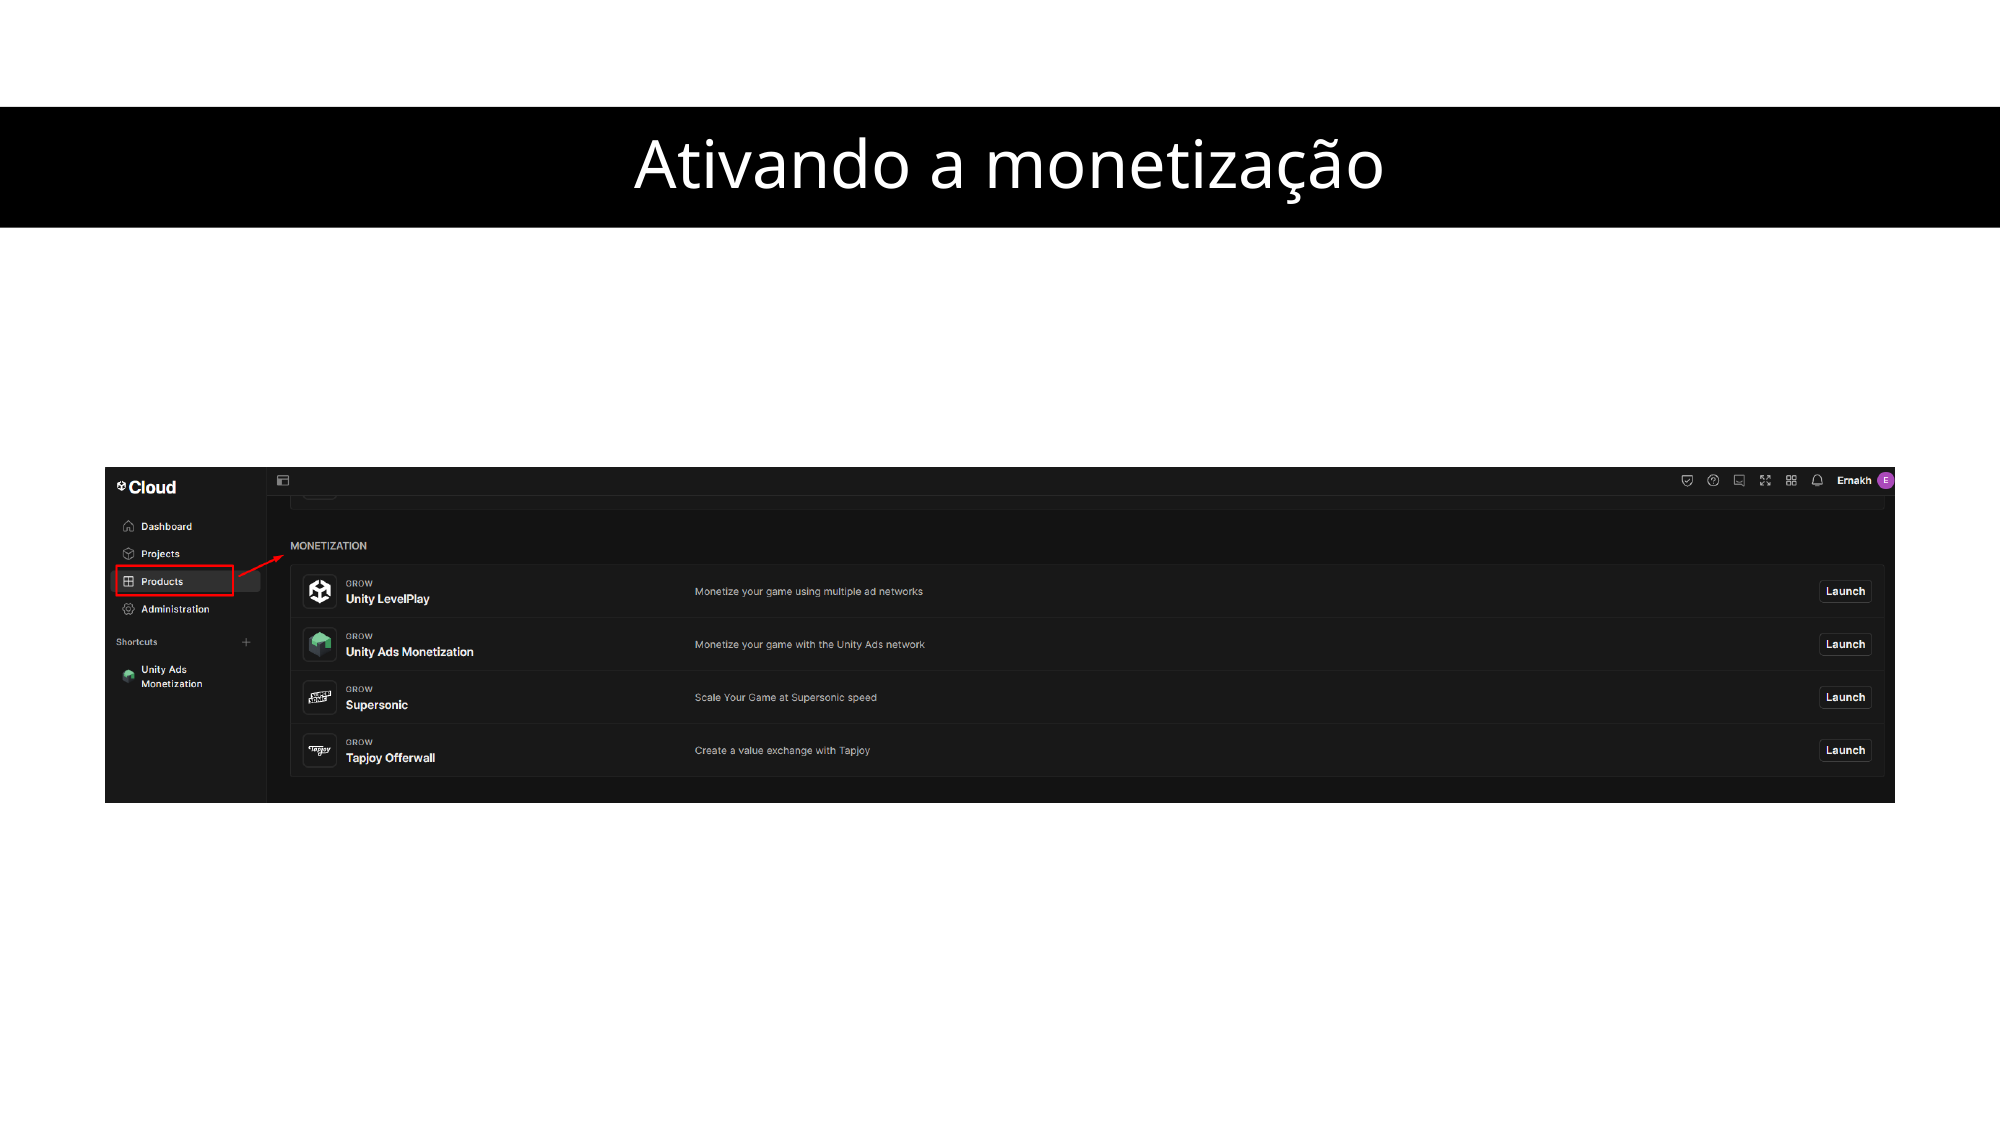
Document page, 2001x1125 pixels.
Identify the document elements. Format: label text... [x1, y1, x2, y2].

text_box [0, 105, 2000, 229]
title Ativando a monetização [91, 105, 1931, 228]
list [104, 466, 1895, 804]
